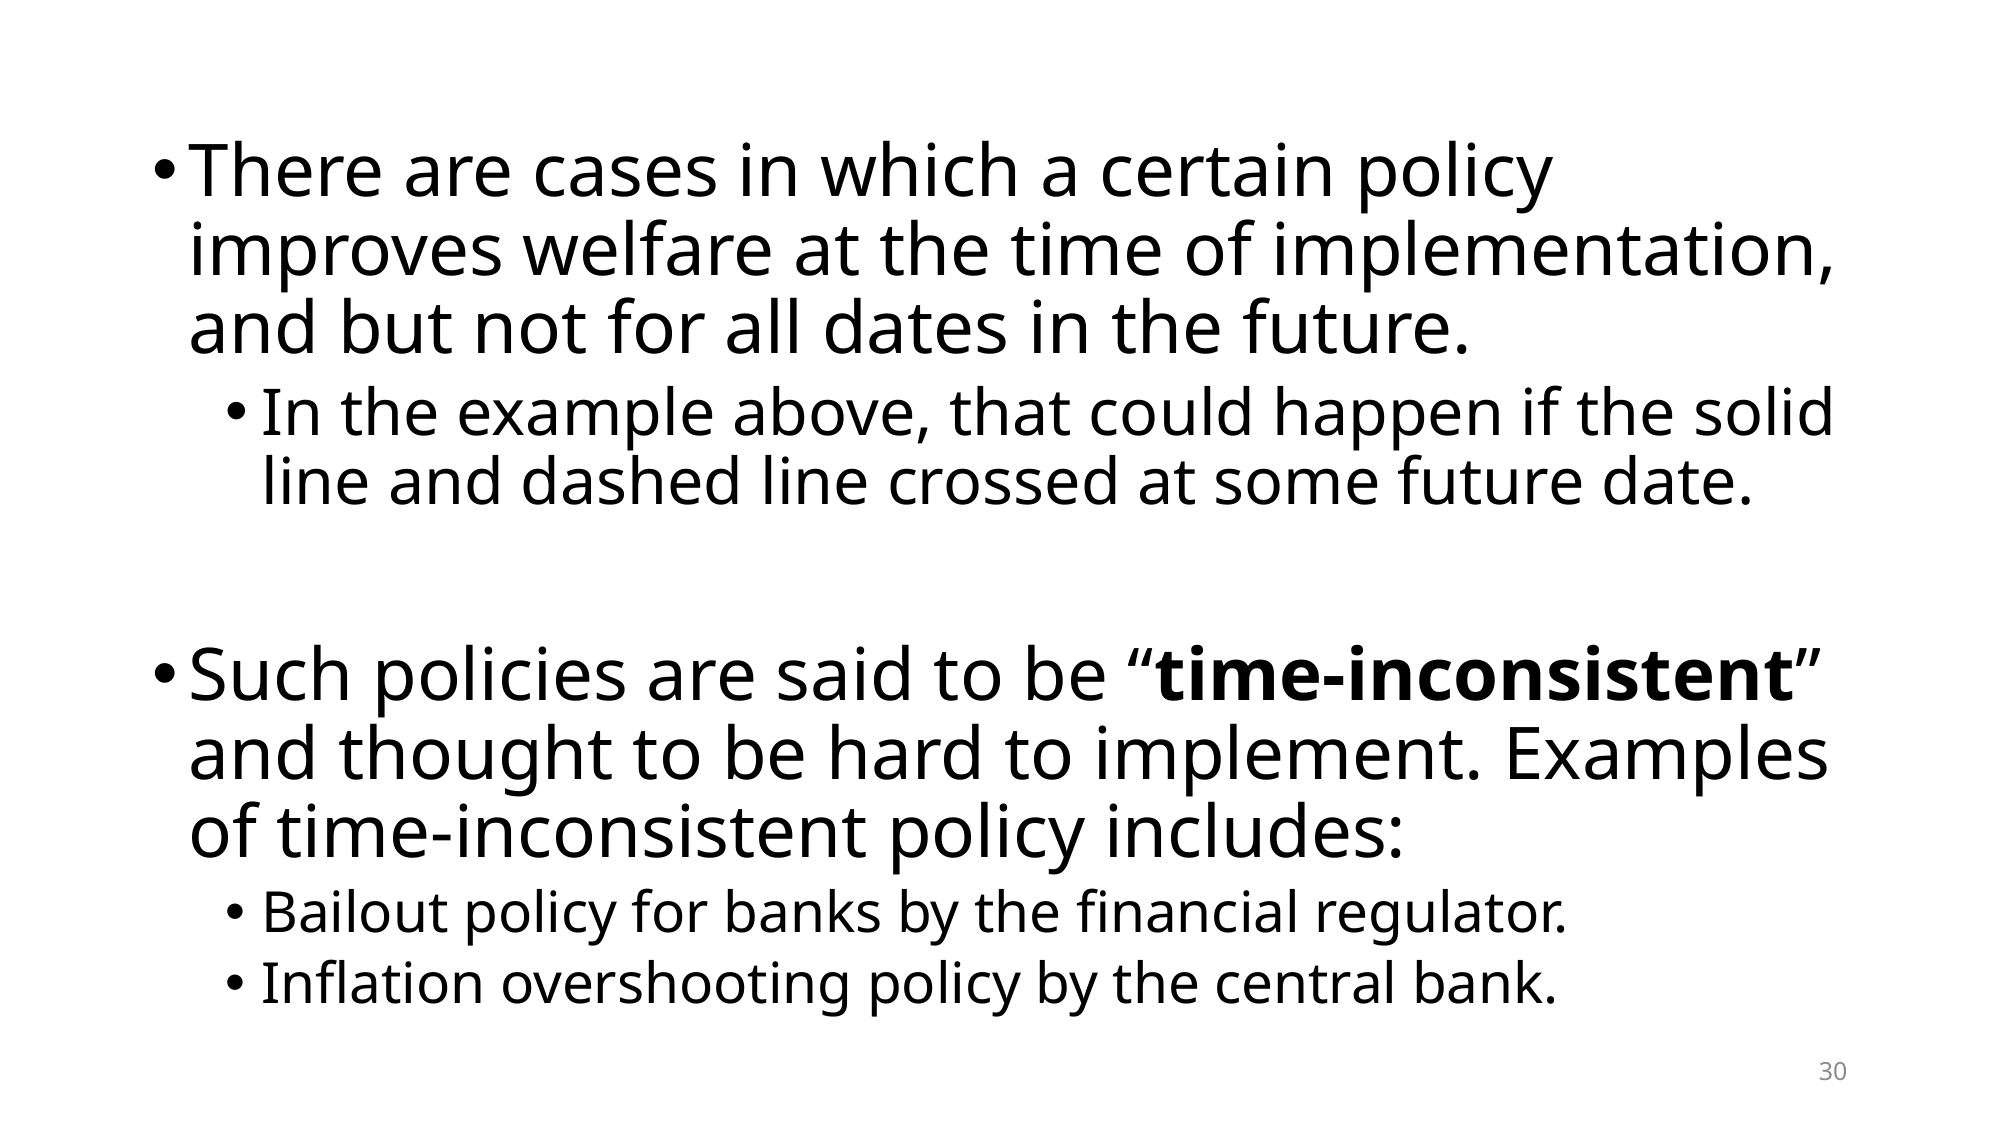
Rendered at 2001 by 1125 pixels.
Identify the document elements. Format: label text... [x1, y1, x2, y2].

list There are cases in which a certain policy improves welfare at the time of implementation, and but not for all dates in the future. In the example above, that could happen if the solid line and dashed line crossed at some future date. Such policies are said to be “time-inconsistent” and thought to be hard to implement. Examples of time-inconsistent policy includes: Bailout policy for banks by the financial regulator. Inflation overshooting policy by the central bank. [137, 126, 1863, 1043]
slide_number 30 [1412, 1043, 1863, 1103]
